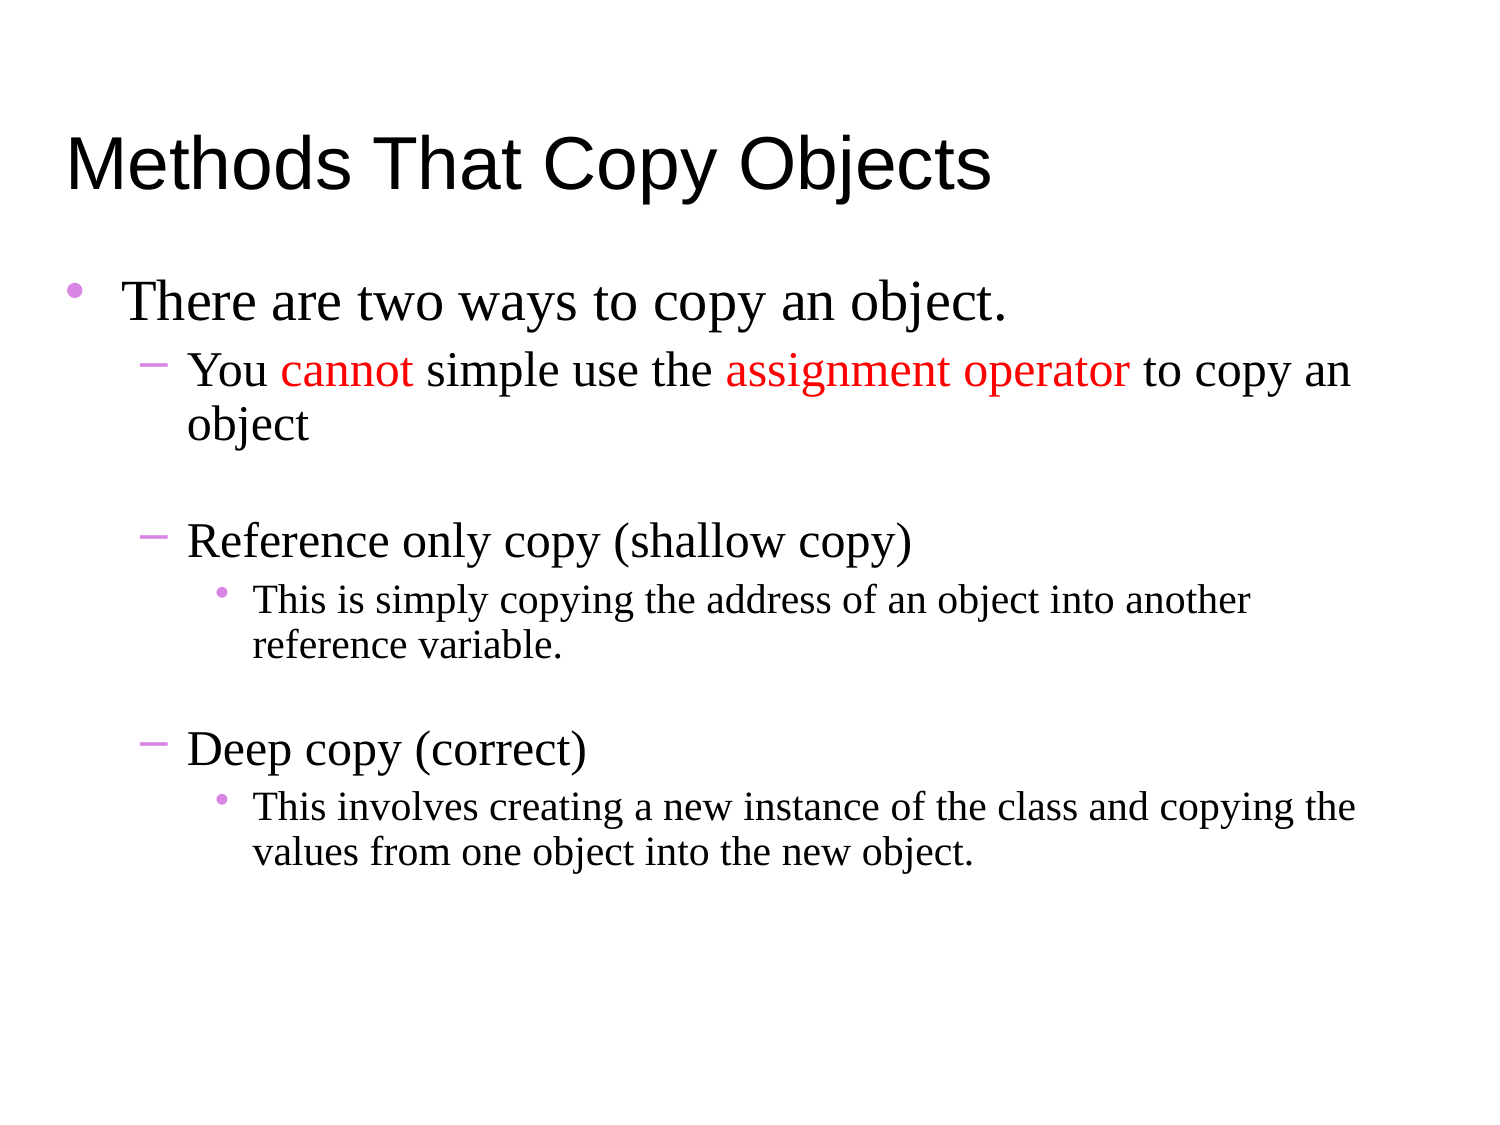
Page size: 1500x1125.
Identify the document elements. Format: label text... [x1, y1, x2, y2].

list There are two ways to copy an object. You cannot simple use the assignment operator to copy an object Reference only copy (shallow copy) This is simply copying the address of an object into another reference variable. Deep copy (correct) This involves creating a new instance of the class and copying the values from one object into the new object. [49, 262, 1411, 1013]
title Methods That Copy Objects [49, 49, 1463, 213]
